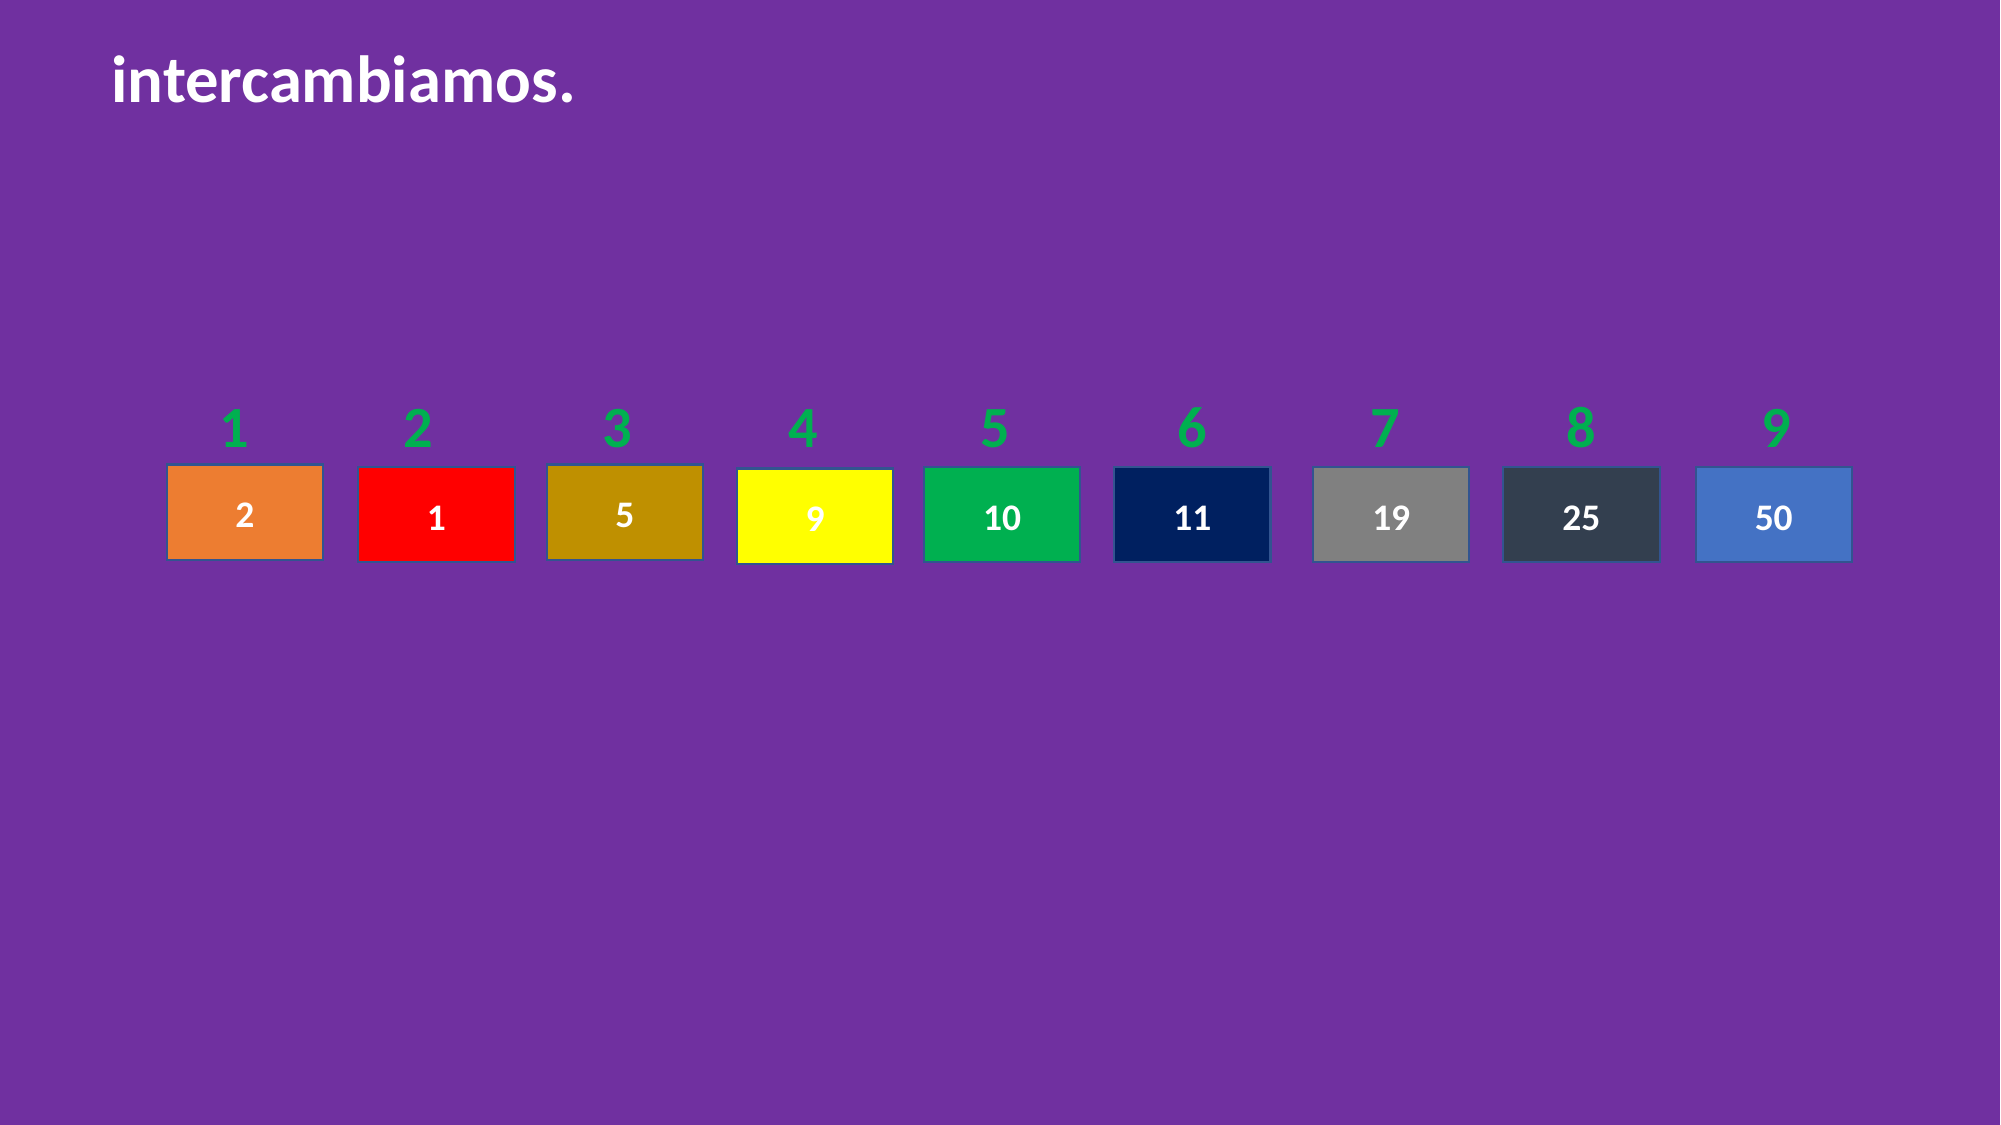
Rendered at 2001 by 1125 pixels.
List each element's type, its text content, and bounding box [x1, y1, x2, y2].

text_box 1 [156, 381, 313, 467]
text_box 4 [724, 381, 882, 467]
text_box 1 [357, 466, 516, 563]
text_box 11 [1113, 466, 1272, 563]
text_box 2 [340, 381, 497, 467]
text_box 5 [917, 381, 1074, 467]
text_box 2 [166, 463, 324, 561]
text_box 10 [923, 466, 1081, 563]
text_box 3 [539, 381, 696, 467]
text_box 5 [546, 463, 704, 561]
text_box 7 [1306, 381, 1463, 467]
text_box 9 [1697, 381, 1855, 467]
text_box 8 [1503, 381, 1660, 467]
text_box 19 [1312, 466, 1470, 563]
text_box 6 [1114, 381, 1271, 467]
text_box 9 [736, 467, 894, 565]
text_box 25 [1502, 466, 1661, 563]
text_box intercambiamos. [96, 28, 1950, 124]
text_box 50 [1695, 466, 1853, 563]
